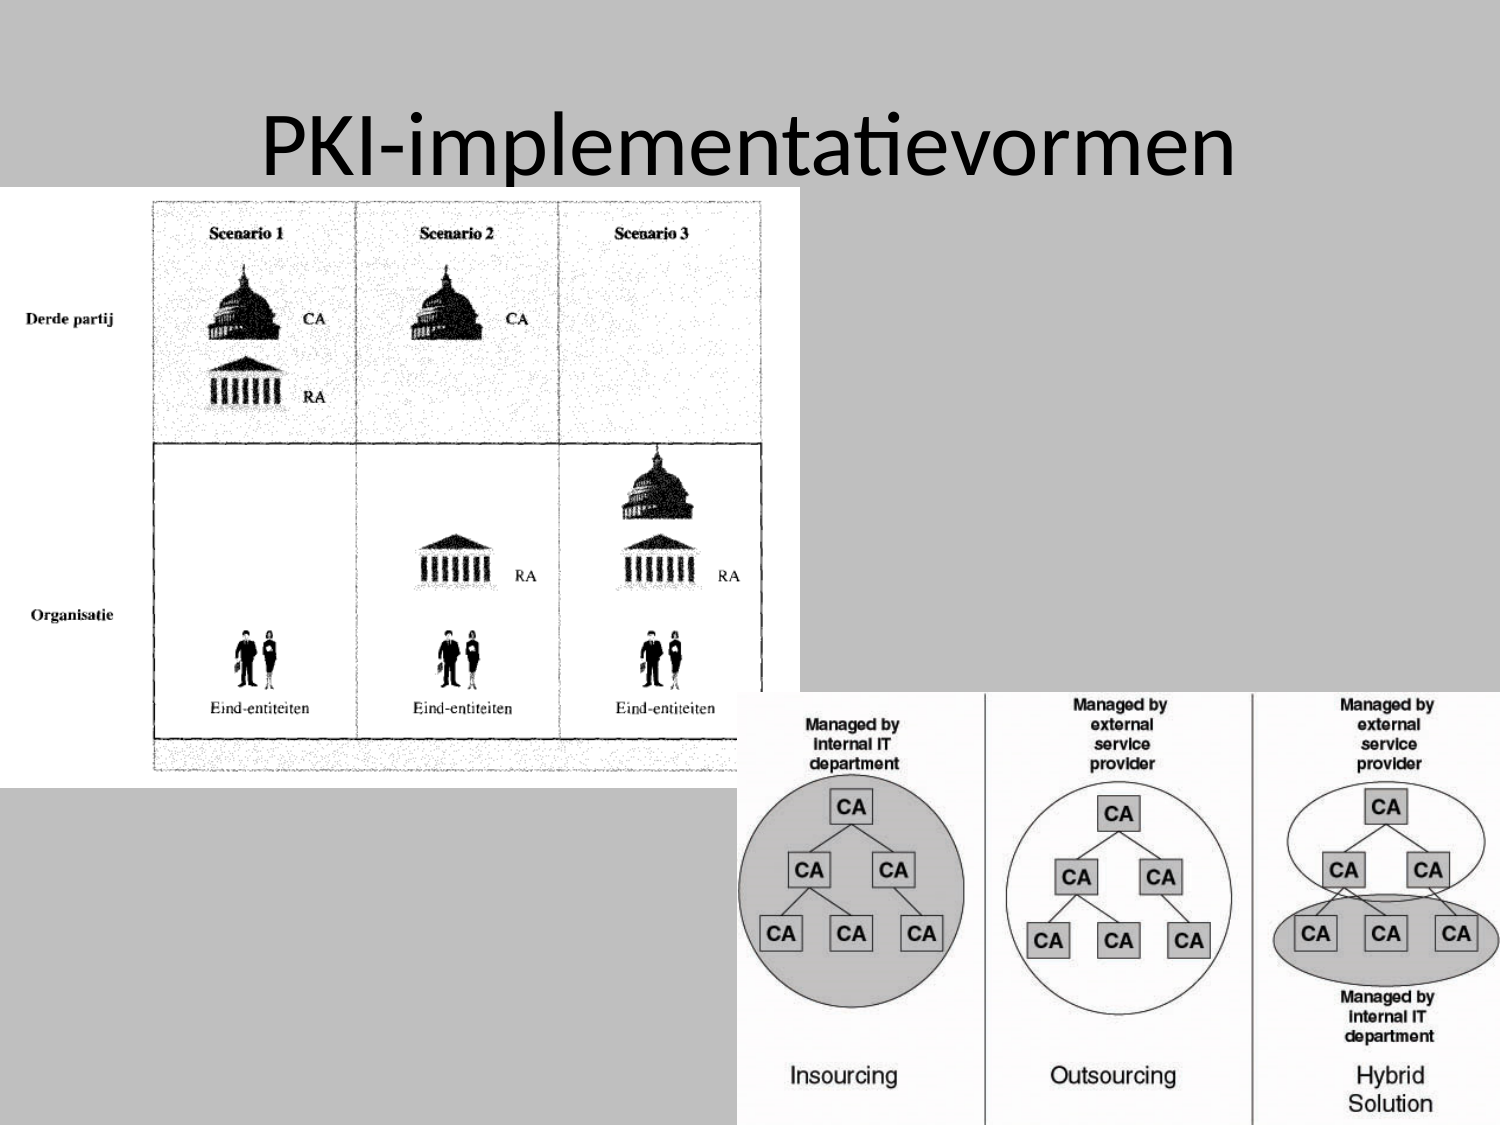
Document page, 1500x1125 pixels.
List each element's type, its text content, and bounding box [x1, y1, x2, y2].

picture [737, 692, 1500, 1125]
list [0, 187, 801, 789]
title PKI-implementatievormen [75, 45, 1425, 233]
